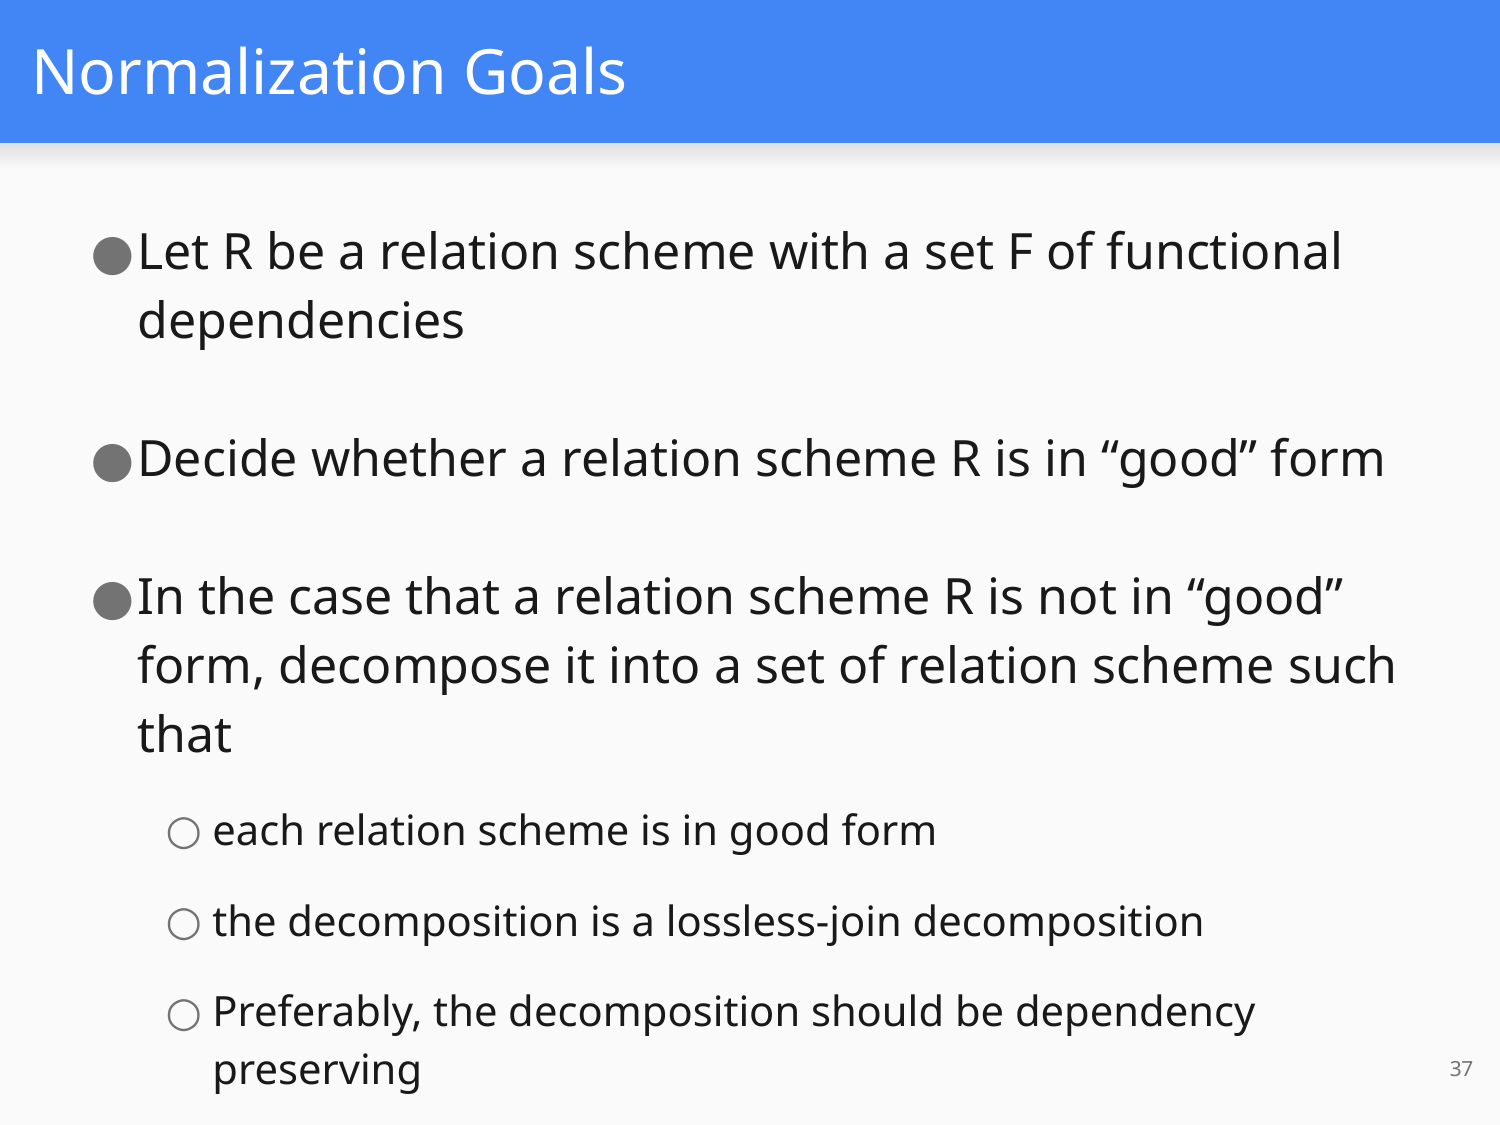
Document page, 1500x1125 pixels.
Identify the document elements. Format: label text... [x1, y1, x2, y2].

slide_number 37 [1398, 1027, 1489, 1114]
title Normalization Goals [16, 3, 1464, 136]
